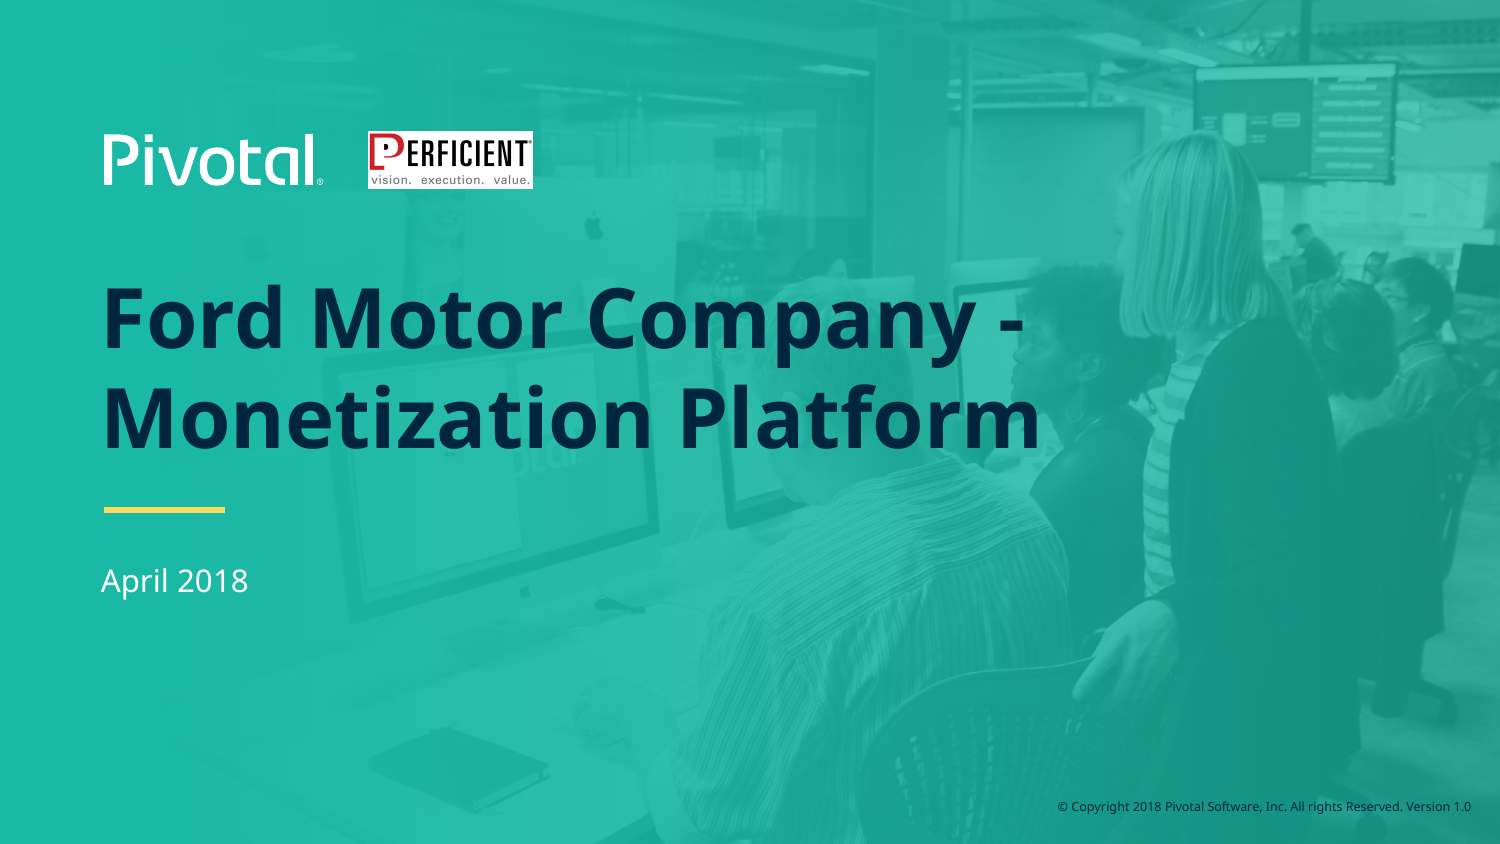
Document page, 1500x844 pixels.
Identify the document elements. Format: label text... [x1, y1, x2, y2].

subtitle April 2018 [85, 542, 771, 774]
picture [368, 131, 533, 189]
title Ford Motor Company - Monetization Platform [85, 284, 1176, 481]
